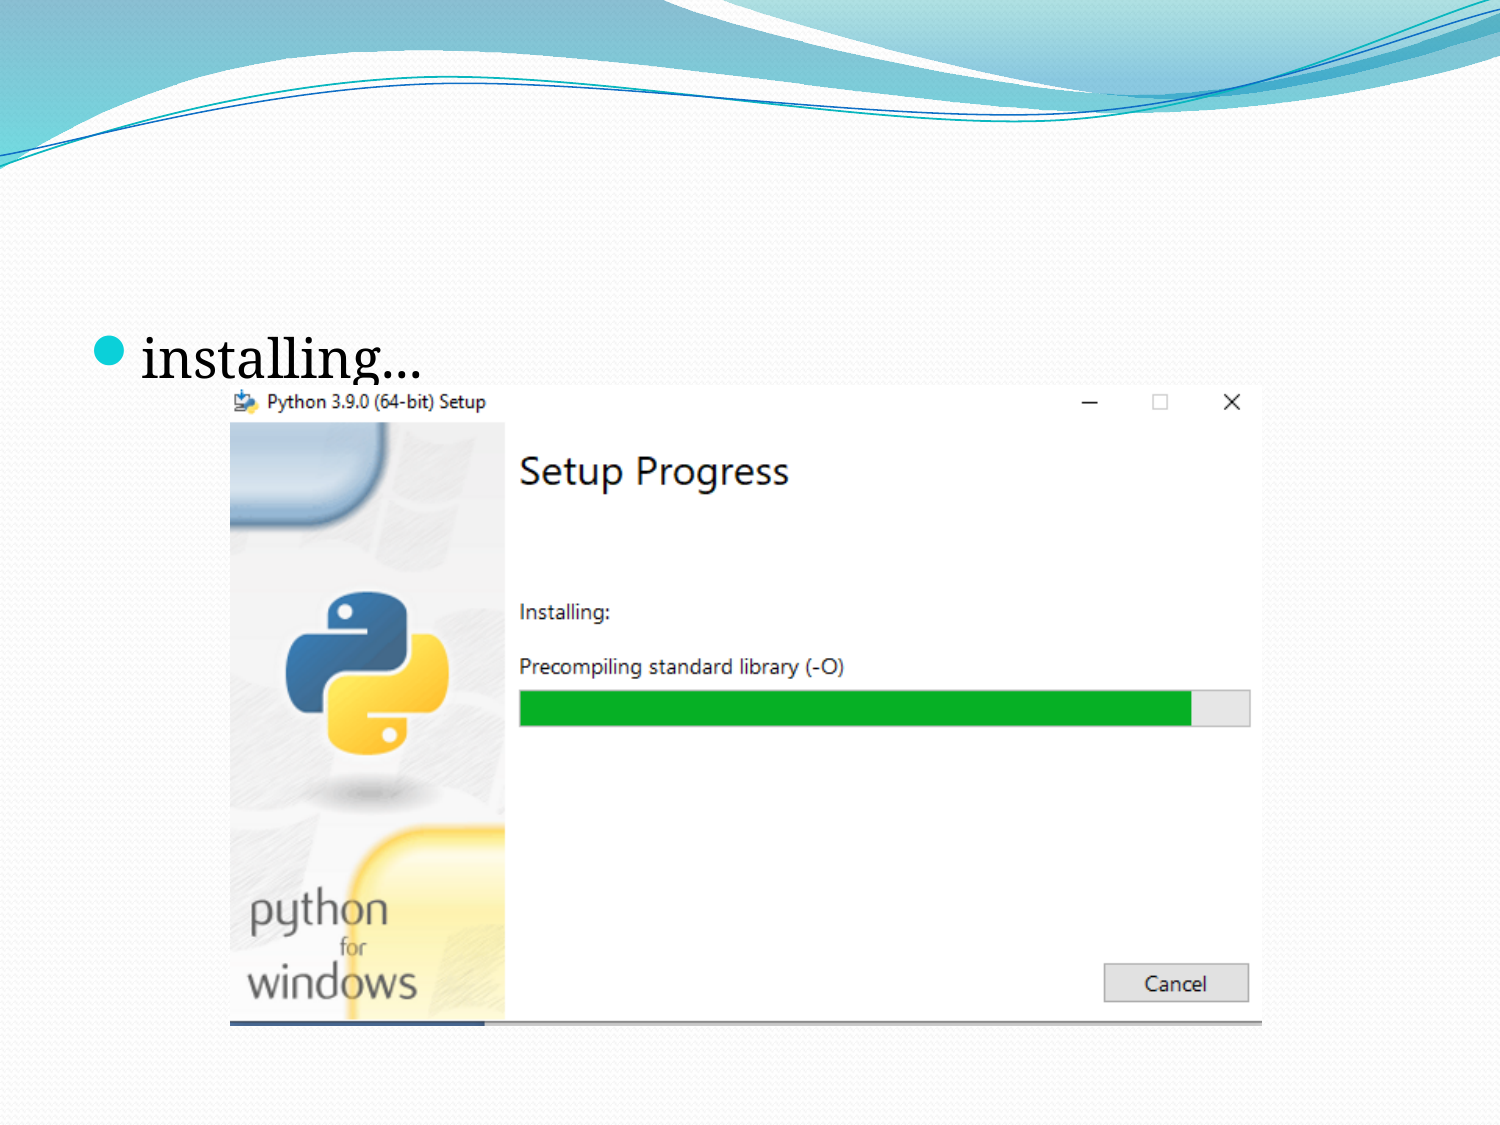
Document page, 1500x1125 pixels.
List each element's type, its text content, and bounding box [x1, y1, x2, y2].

list installing... [75, 317, 1425, 1038]
picture [229, 385, 1262, 1027]
